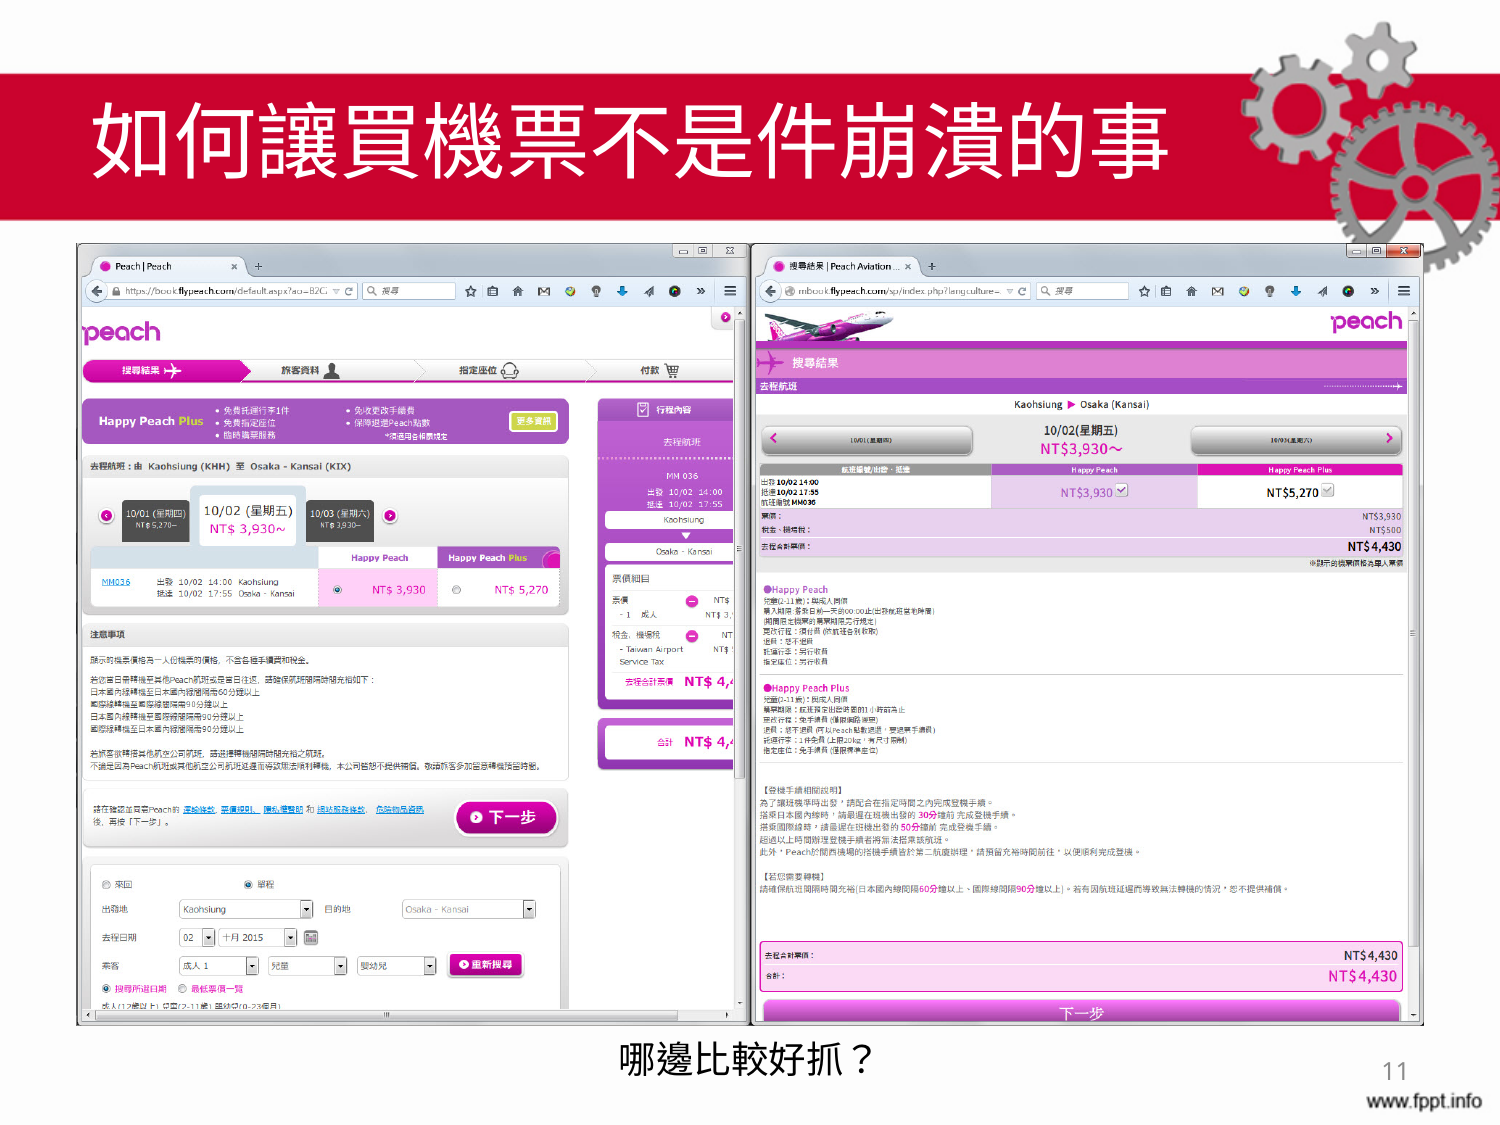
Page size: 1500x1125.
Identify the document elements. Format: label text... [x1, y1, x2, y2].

title 如何讓買機票不是件崩潰的事 [75, 45, 1425, 233]
picture [0, 0, 1500, 1125]
slide_number 11 [1074, 1042, 1425, 1103]
text_box 哪邊比較好抓？ [603, 1034, 897, 1088]
